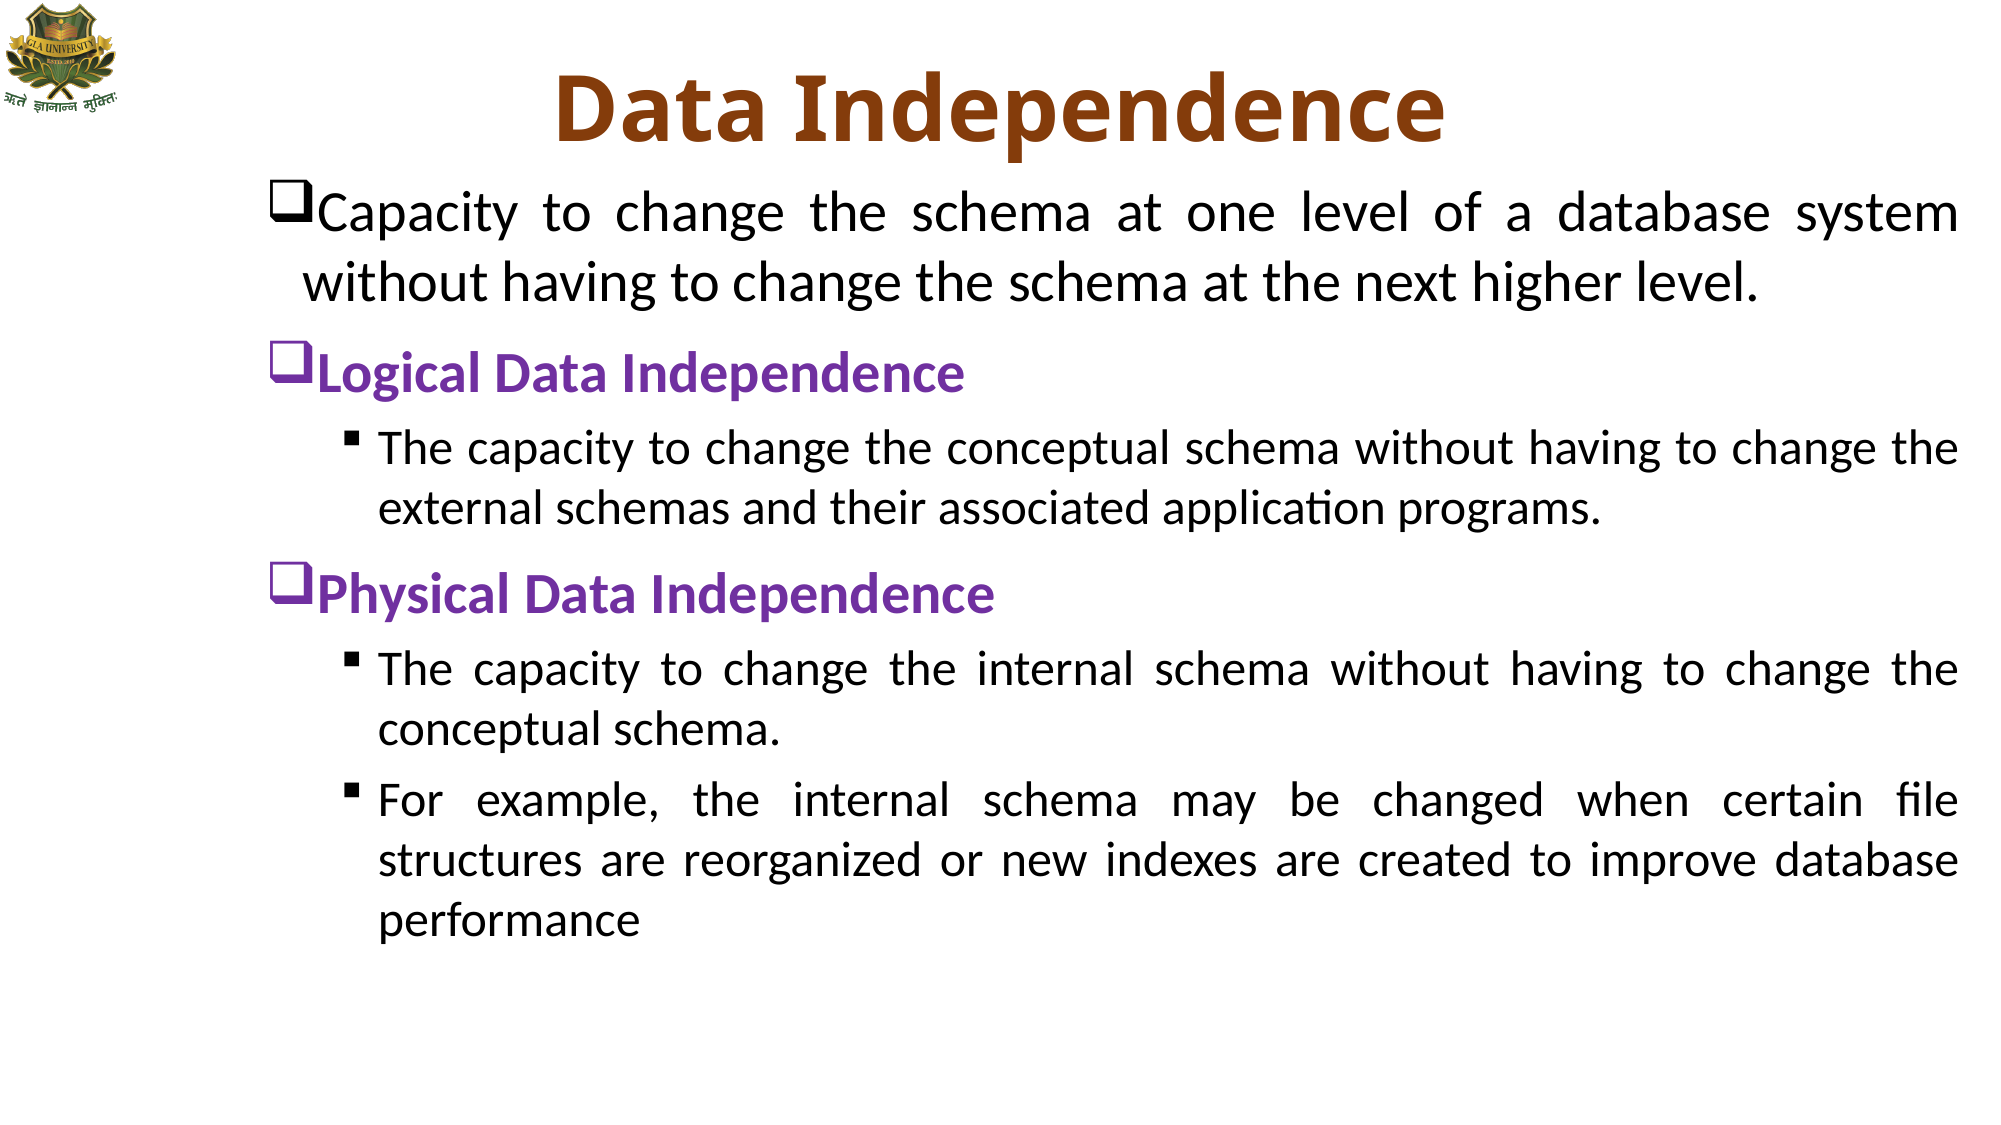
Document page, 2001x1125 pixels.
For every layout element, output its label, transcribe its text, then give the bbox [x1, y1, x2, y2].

list Capacity to change the schema at one level of a database system without having to change the schema at the next higher level. Logical Data Independence The capacity to change the conceptual schema without having to change the external schemas and their associated application programs. Physical Data Independence The capacity to change the internal schema without having to change the conceptual schema. For example, the internal schema may be changed when certain file structures are reorganized or new indexes are created to improve database performance [250, 166, 1976, 1109]
picture [4, 3, 117, 113]
title Data Independence [137, 3, 1863, 221]
